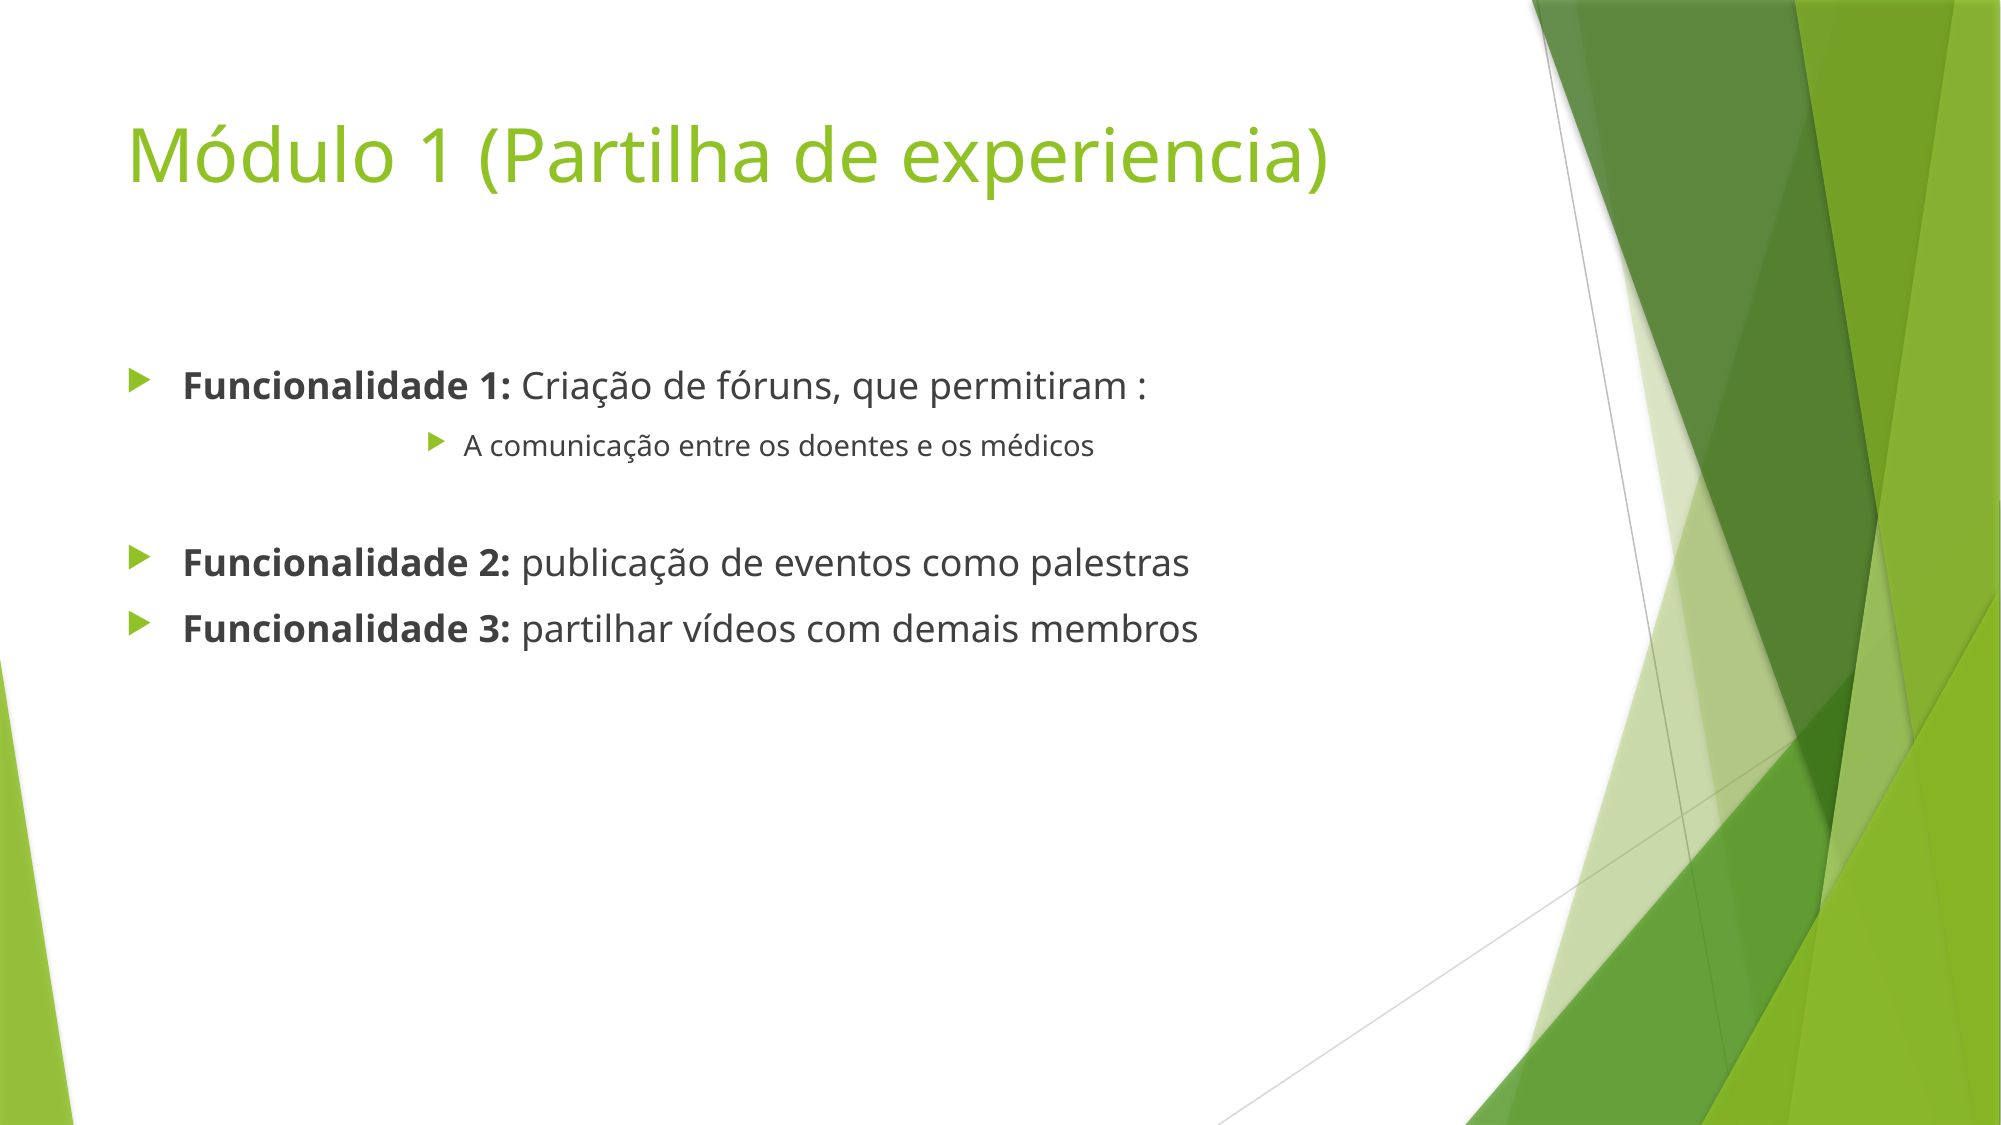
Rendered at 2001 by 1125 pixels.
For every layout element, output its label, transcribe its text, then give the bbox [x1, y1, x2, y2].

title Módulo 1 (Partilha de experiencia) [111, 99, 1522, 317]
list Funcionalidade 1: Criação de fóruns, que permitiram : A comunicação entre os doentes e os médicos Funcionalidade 2: publicação de eventos como palestras Funcionalidade 3: partilhar vídeos com demais membros [111, 354, 1522, 992]
